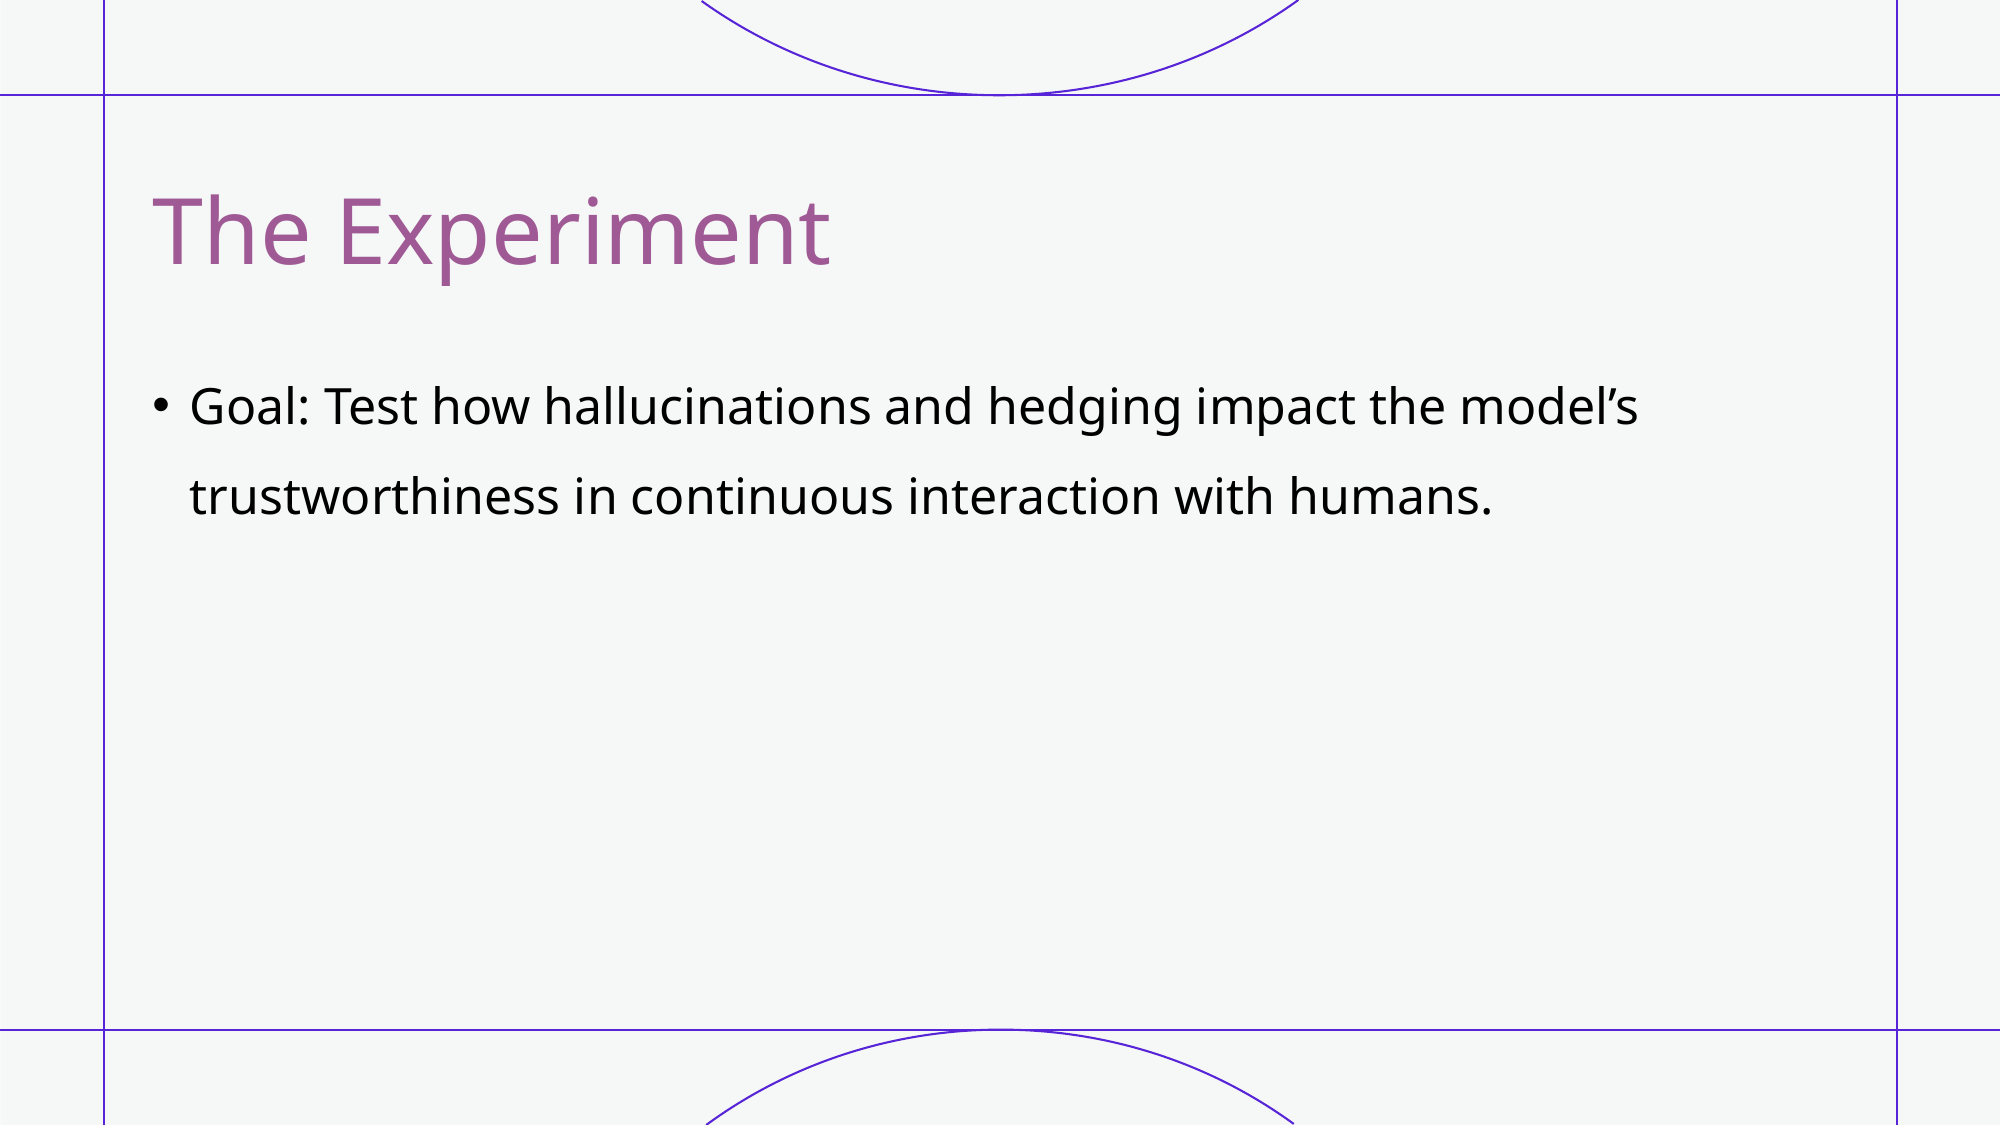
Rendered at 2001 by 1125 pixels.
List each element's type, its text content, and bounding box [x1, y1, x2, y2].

title The Experiment [137, 119, 1863, 336]
list Goal: Test how hallucinations and hedging impact the model’s trustworthiness in continuous interaction with humans. [137, 336, 1863, 964]
